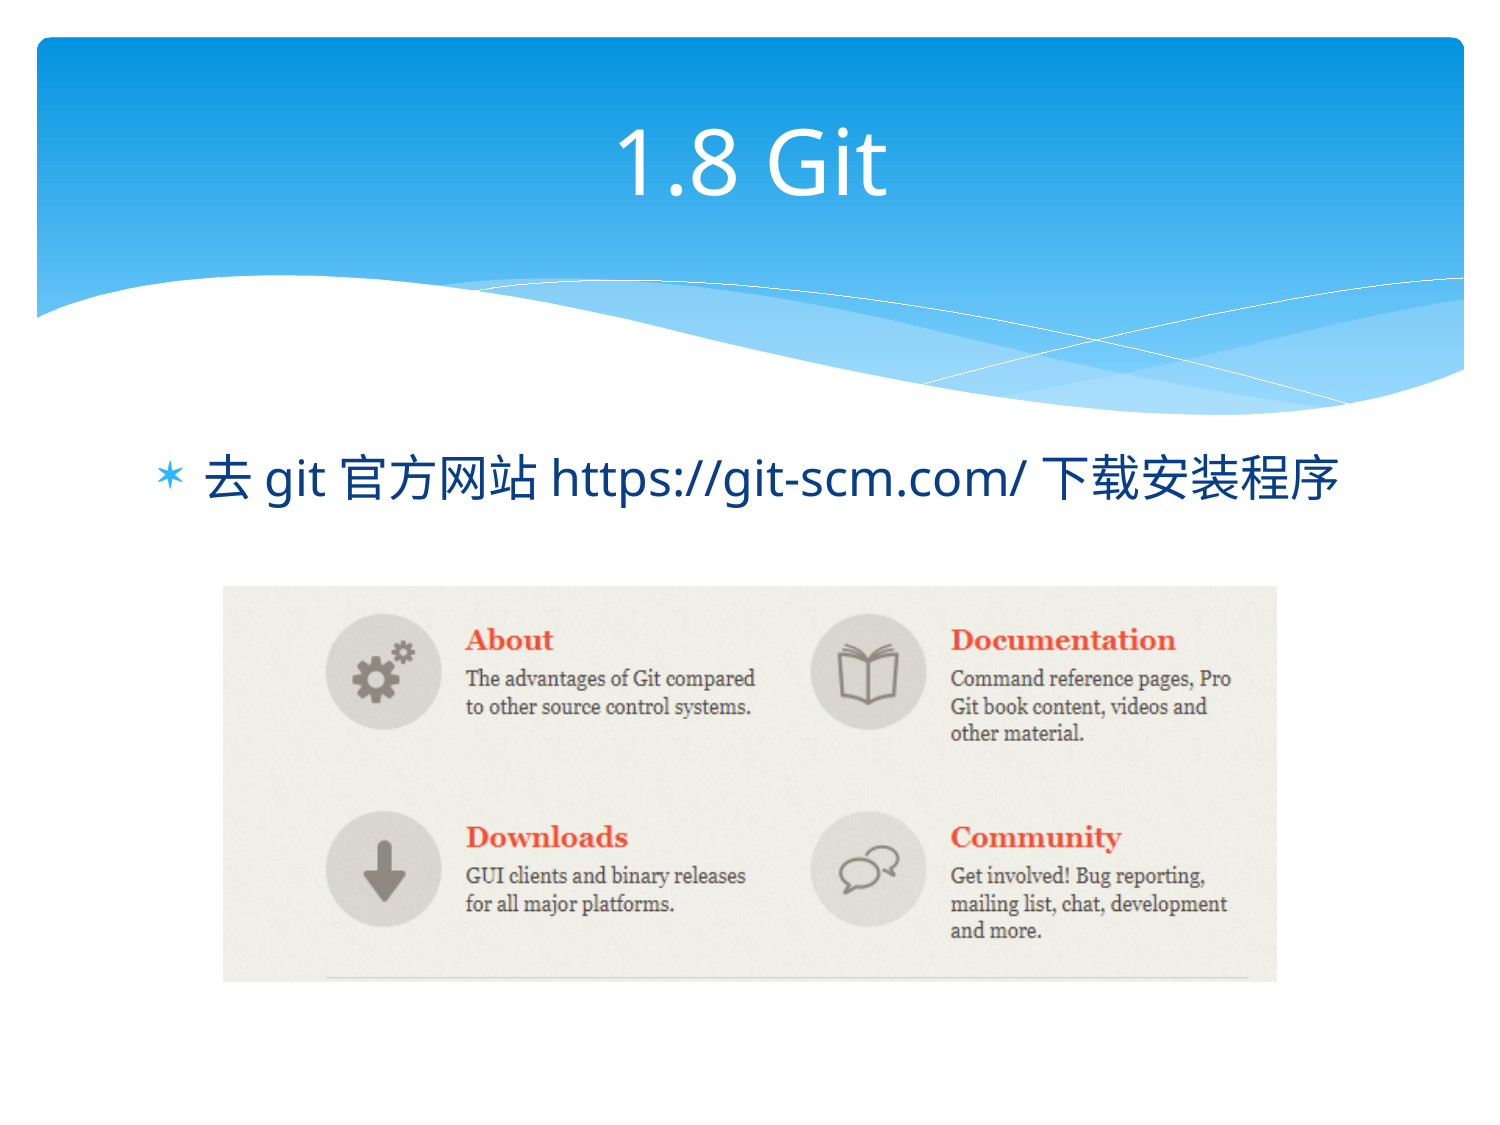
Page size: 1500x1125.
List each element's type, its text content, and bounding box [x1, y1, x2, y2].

title 1.8 Git [75, 55, 1425, 261]
list 去git官方网站https://git-scm.com/下载安装程序 [143, 438, 1359, 1005]
picture [223, 585, 1277, 982]
